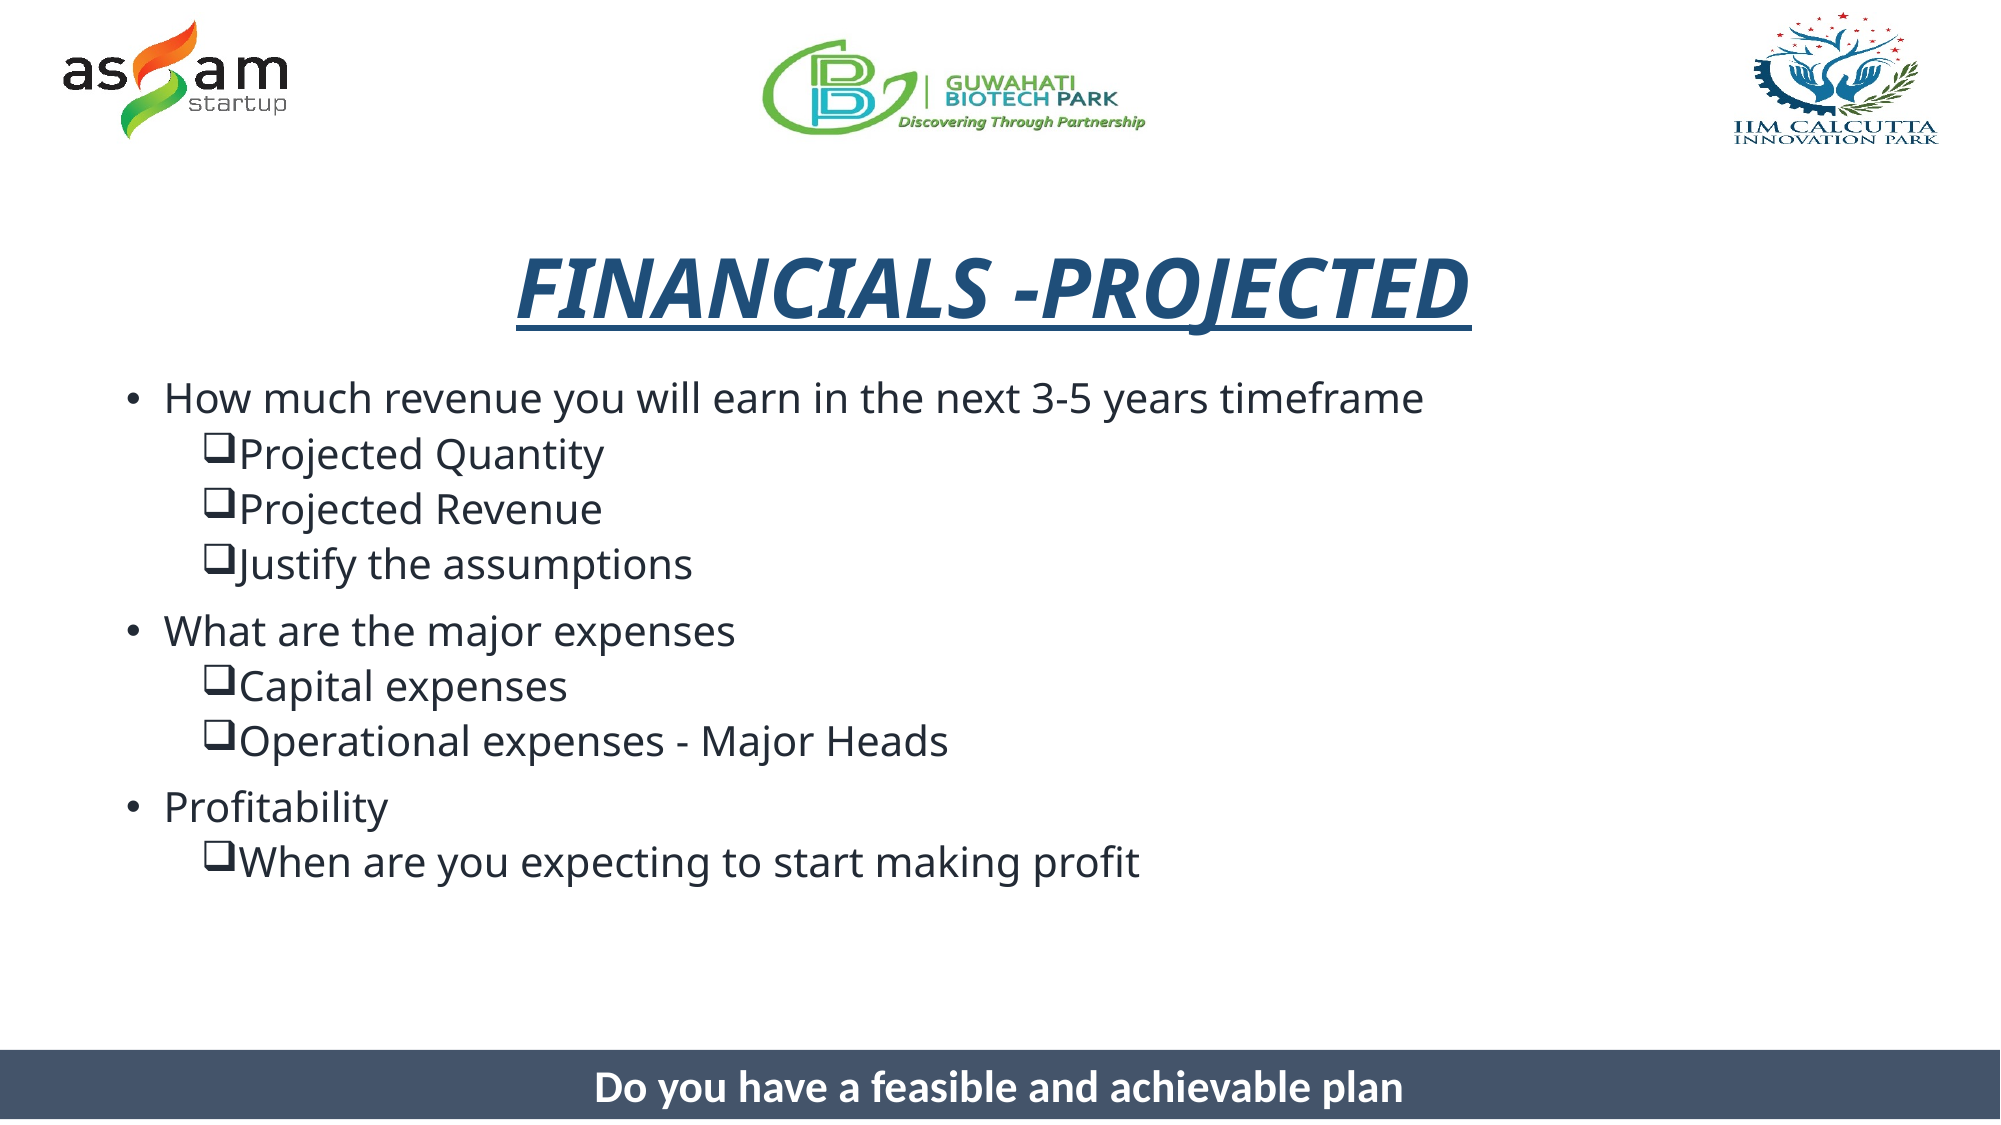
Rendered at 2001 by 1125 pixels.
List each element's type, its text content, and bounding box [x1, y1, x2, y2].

picture [40, 12, 308, 146]
list How much revenue you will earn in the next 3-5 years timeframe Projected Quantity Projected Revenue Justify the assumptions What are the major expenses Capital expenses Operational expenses - Major Heads Profitability When are you expecting to start making profit [111, 370, 1884, 935]
picture [1734, 12, 1939, 144]
text_box Do you have a feasible and achievable plan [0, 1049, 2000, 1120]
title FINANCIALS -PROJECTED [168, 240, 1819, 344]
picture [749, 10, 1162, 160]
